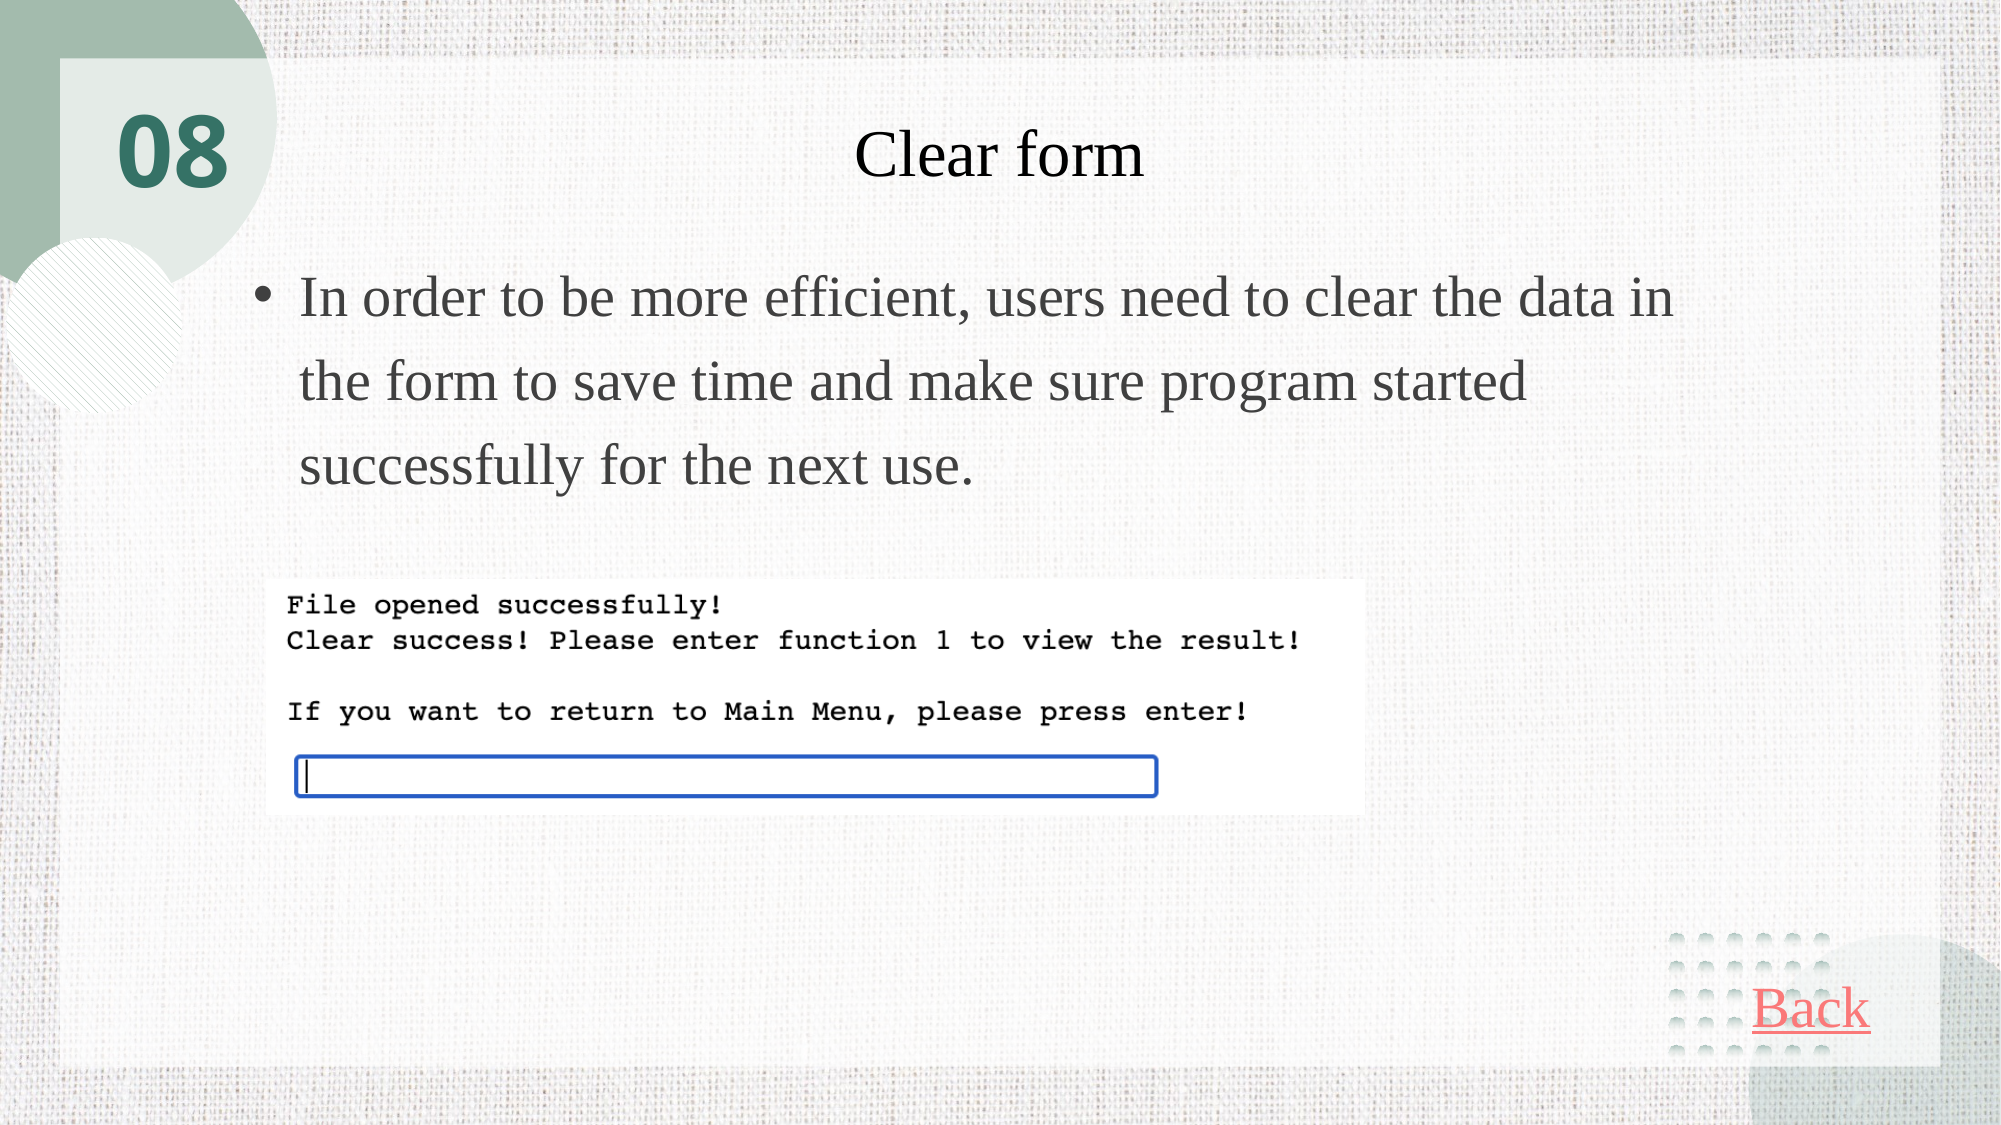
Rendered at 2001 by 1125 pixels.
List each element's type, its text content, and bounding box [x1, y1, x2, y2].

text_box In order to be more efficient, users need to clear the data in the form to save time and make sure program started successfully for the next use. [238, 237, 1737, 504]
picture [0, 0, 2000, 1125]
text_box Back [1736, 947, 1913, 1047]
text_box Clear form [560, 86, 1440, 198]
text_box 08 [80, 79, 267, 215]
picture [266, 579, 1365, 815]
